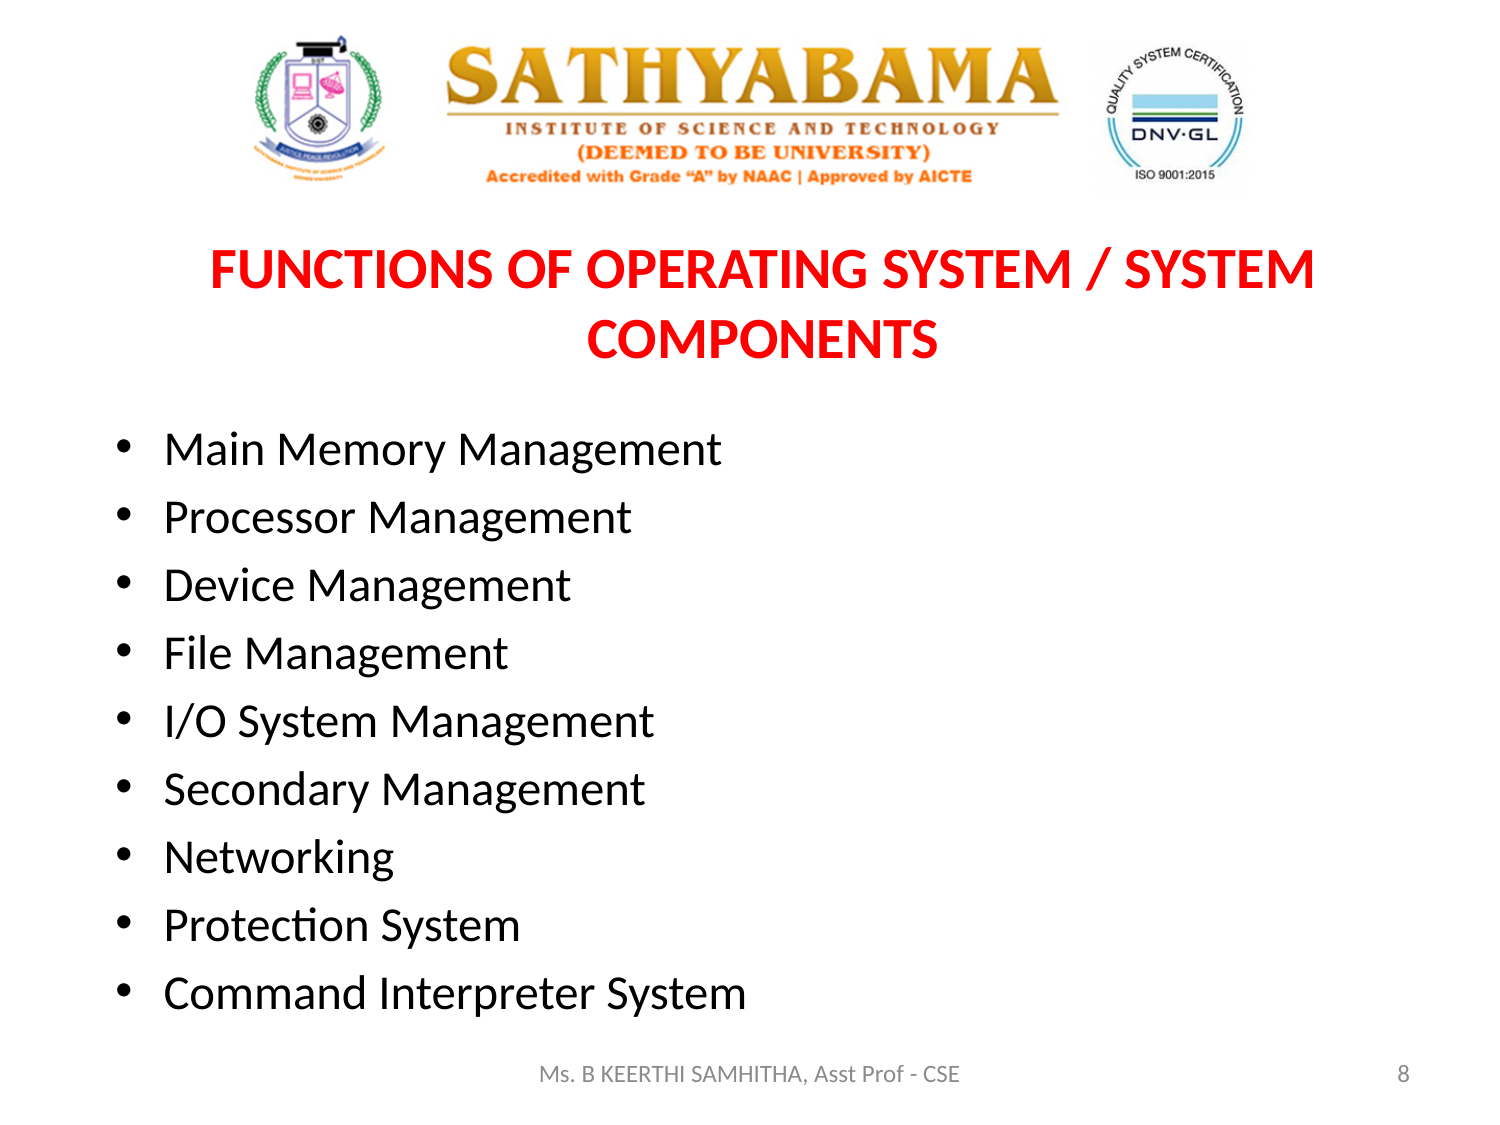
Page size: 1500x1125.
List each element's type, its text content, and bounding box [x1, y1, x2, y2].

picture [229, 31, 1266, 207]
footer Ms. B KEERTHI SAMHITHA, Asst Prof - CSE [512, 1042, 988, 1103]
list Main Memory Management Processor Management Device Management File Management I/O System Management Secondary Management Networking Protection System Command Interpreter System [100, 408, 1296, 1035]
slide_number 8 [1074, 1042, 1425, 1103]
title FUNCTIONS OF OPERATING SYSTEM / SYSTEM COMPONENTS [88, 206, 1439, 394]
